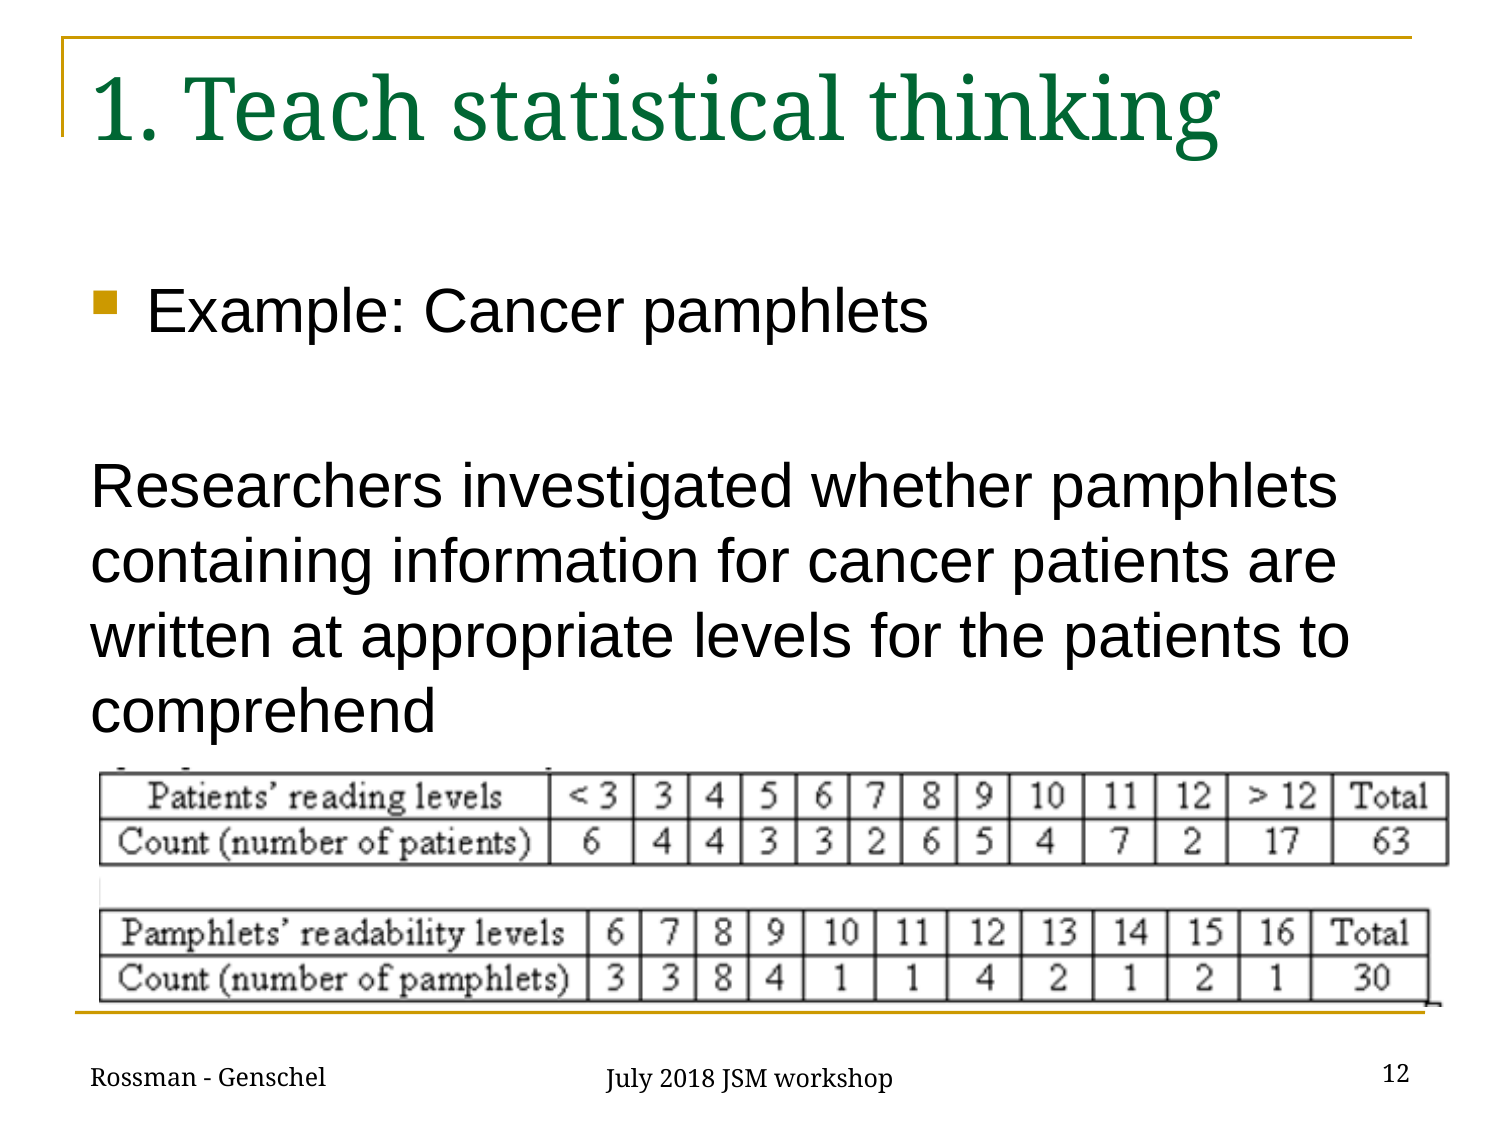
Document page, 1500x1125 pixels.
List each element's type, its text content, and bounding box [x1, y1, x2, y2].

title 1. Teach statistical thinking [75, 45, 1425, 233]
slide_number 12 [1074, 1023, 1426, 1100]
picture [99, 762, 1455, 1008]
list Example: Cancer pamphlets Researchers investigated whether pamphlets containing information for cancer patients are written at appropriate levels for the patients to comprehend [75, 262, 1425, 1006]
slide_number Rossman - Genschel [74, 1023, 426, 1100]
footer July 2018 JSM workshop [512, 1024, 988, 1101]
